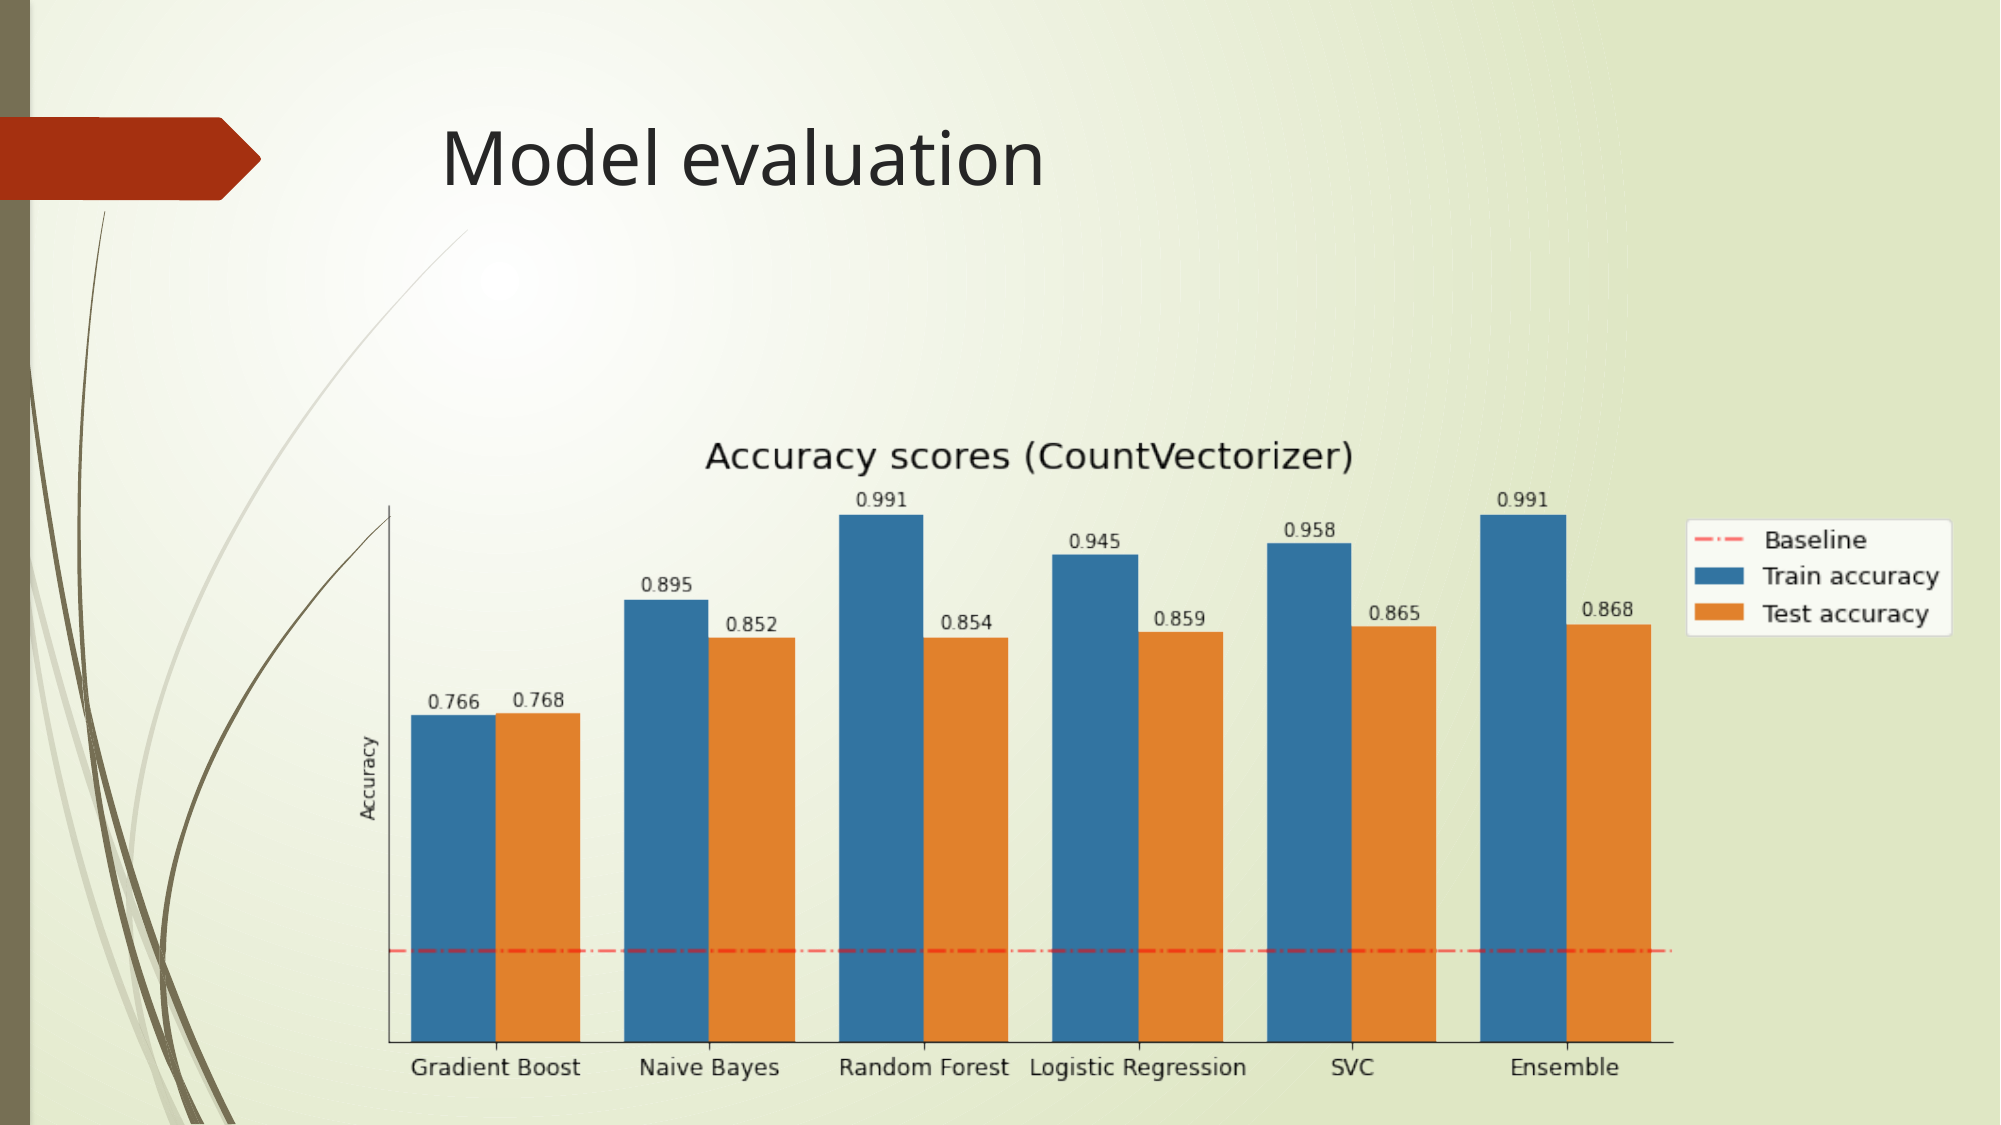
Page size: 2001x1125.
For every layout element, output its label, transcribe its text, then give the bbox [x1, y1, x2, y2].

title Model evaluation [425, 102, 1888, 313]
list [349, 428, 1964, 1093]
